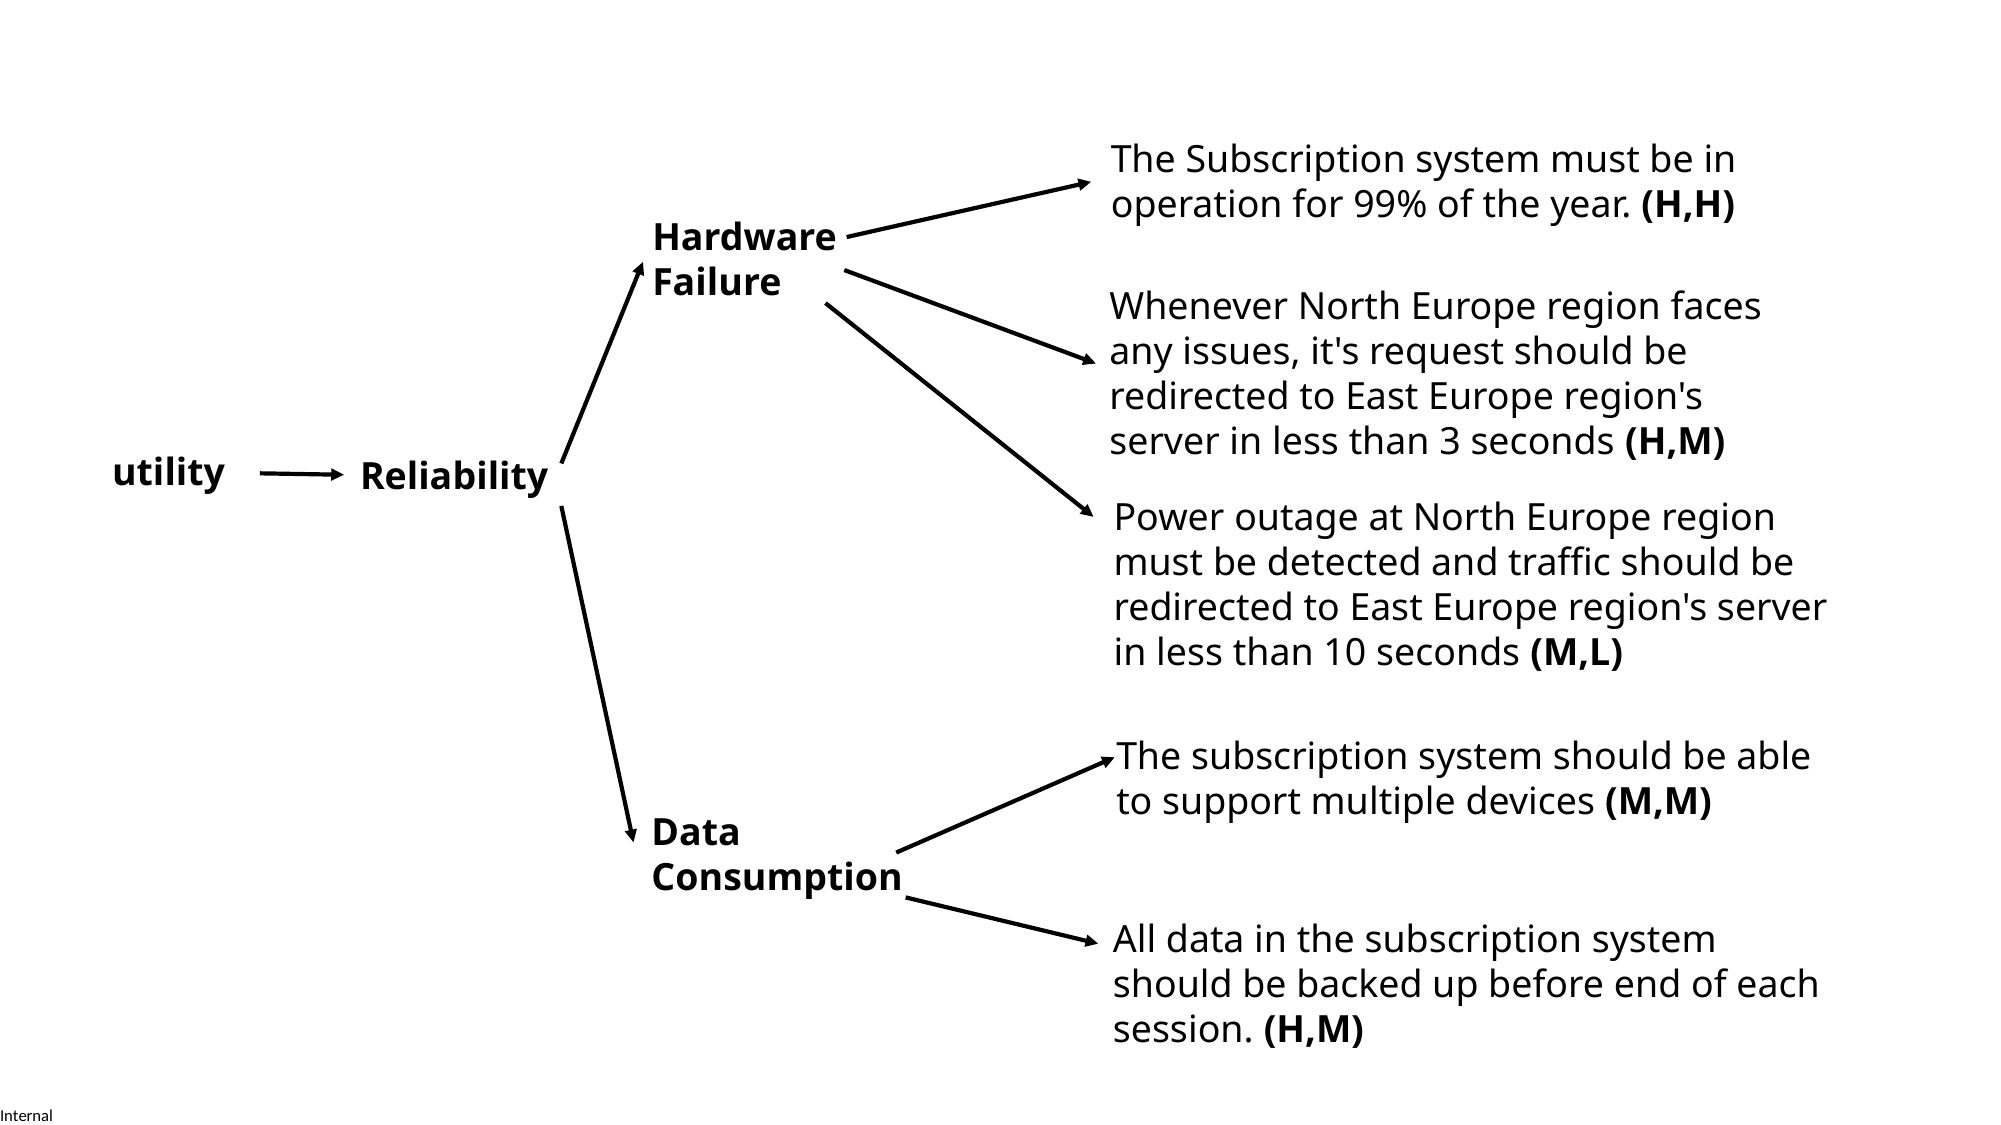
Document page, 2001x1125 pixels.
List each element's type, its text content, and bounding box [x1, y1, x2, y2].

text_box The subscription system should be able to support multiple devices (M,M) [1101, 724, 1844, 830]
text_box Data Consumption [636, 800, 1049, 906]
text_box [895, 757, 1115, 853]
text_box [825, 302, 1094, 517]
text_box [561, 261, 644, 464]
text_box All data in the subscription system should be backed up before end of each session. (H,M) [1097, 907, 1843, 1058]
text_box Power outage at North Europe region must be detected and traffic should be redirected to East Europe region's server in less than 10 seconds (M,L) [1098, 485, 1853, 681]
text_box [561, 505, 634, 843]
text_box Reliability [345, 444, 637, 505]
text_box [846, 181, 1092, 238]
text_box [905, 897, 1099, 944]
text_box Whenever North Europe region faces any issues, it's request should be redirected to East Europe region's server in less than 3 seconds (H,M) [1094, 274, 1820, 470]
text_box Hardware Failure [637, 205, 1047, 311]
text_box utility [97, 440, 302, 501]
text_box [844, 269, 1096, 364]
text_box The Subscription system must be in operation for 99% of the year. (H,H) [1095, 127, 1902, 233]
